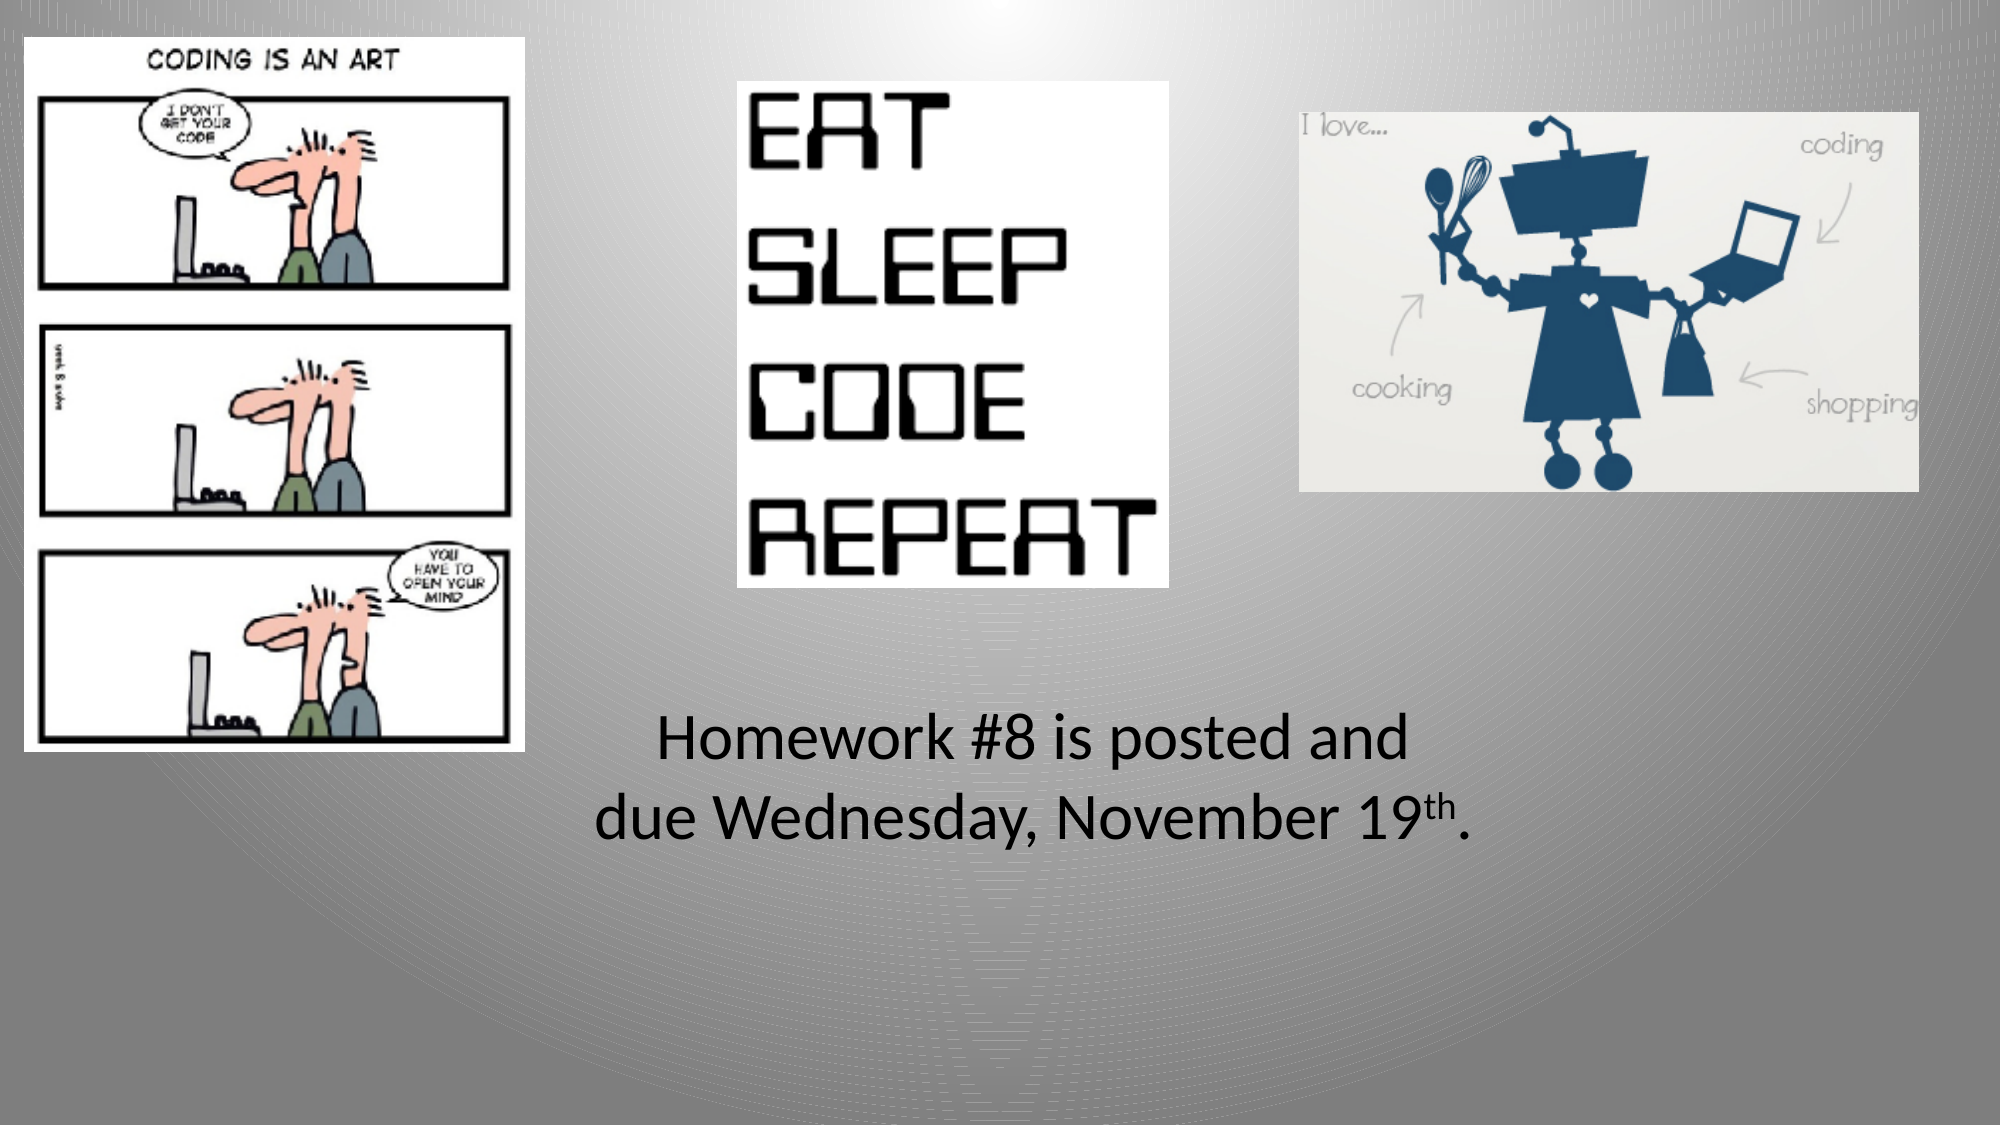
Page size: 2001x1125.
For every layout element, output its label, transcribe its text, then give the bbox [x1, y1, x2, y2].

picture [737, 80, 1169, 588]
picture [1299, 112, 1919, 493]
picture [24, 37, 526, 753]
text_box Homework #8 is posted and due Wednesday, November 19th. [579, 685, 1489, 861]
